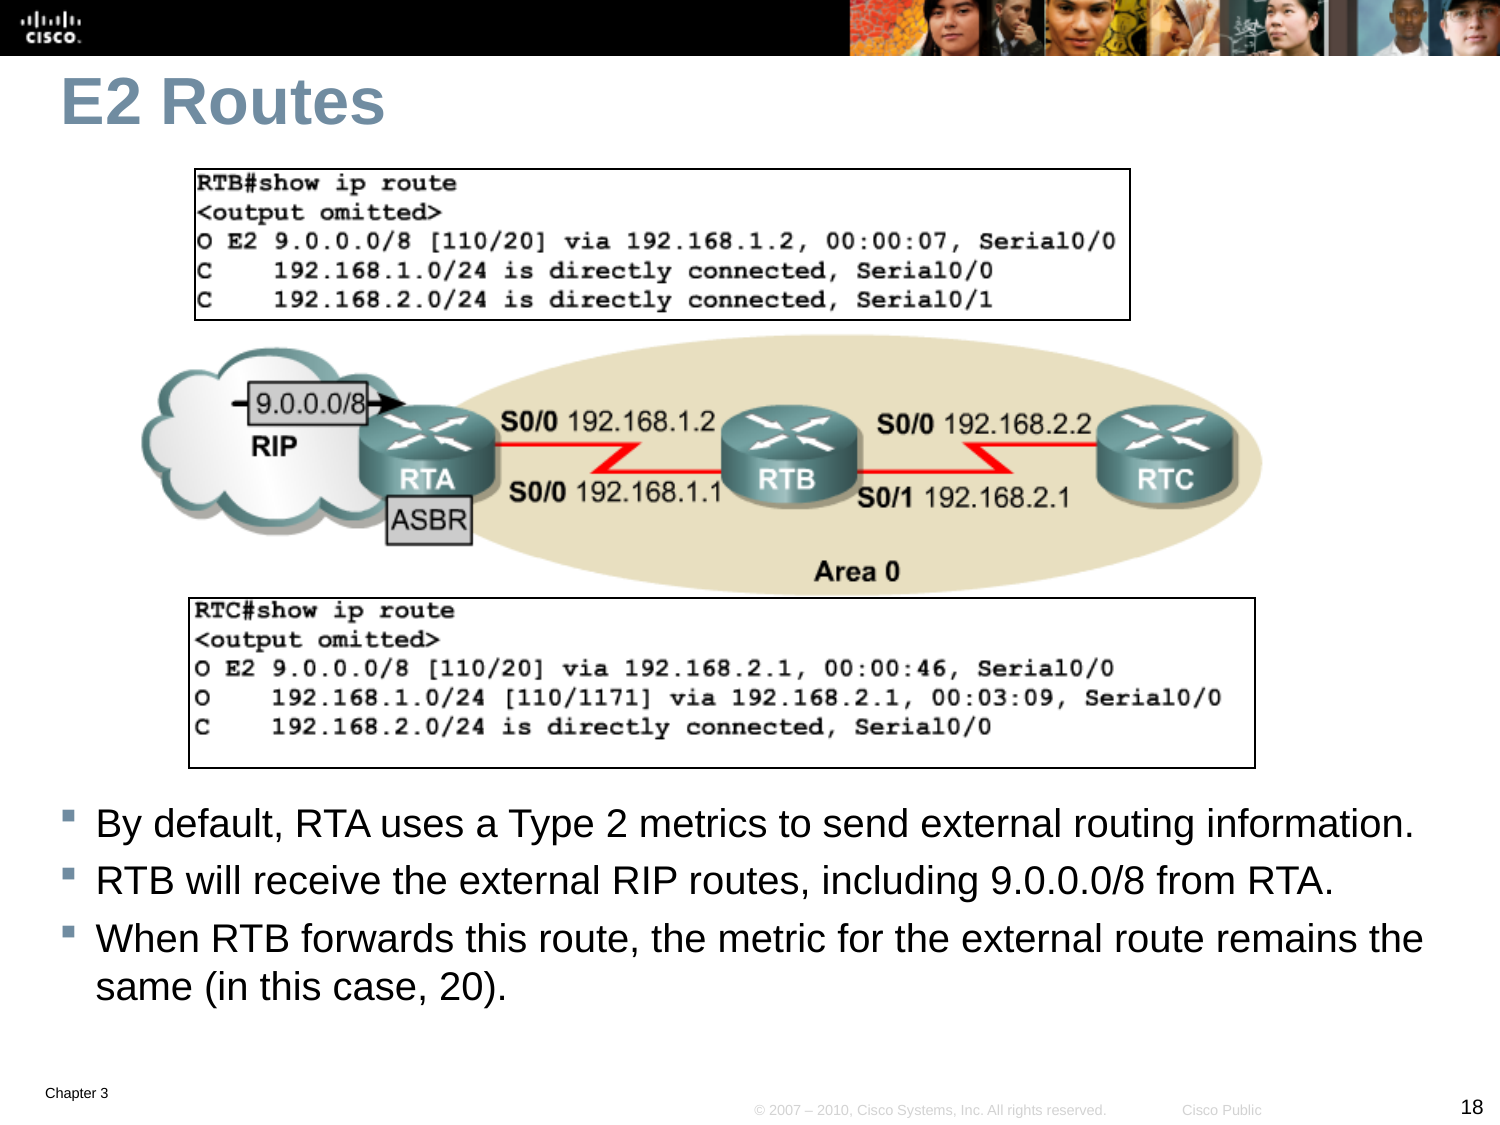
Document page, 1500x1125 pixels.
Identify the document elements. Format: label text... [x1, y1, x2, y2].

picture [0, 0, 1500, 56]
title E2 Routes [45, 59, 1444, 182]
list By default, RTA uses a Type 2 metrics to send external routing information. RTB will receive the external RIP routes, including 9.0.0.0/8 from RTA. When RTB forwards this route, the metric for the external route remains the same (in this case, 20). [45, 790, 1444, 1062]
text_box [128, 169, 1267, 767]
